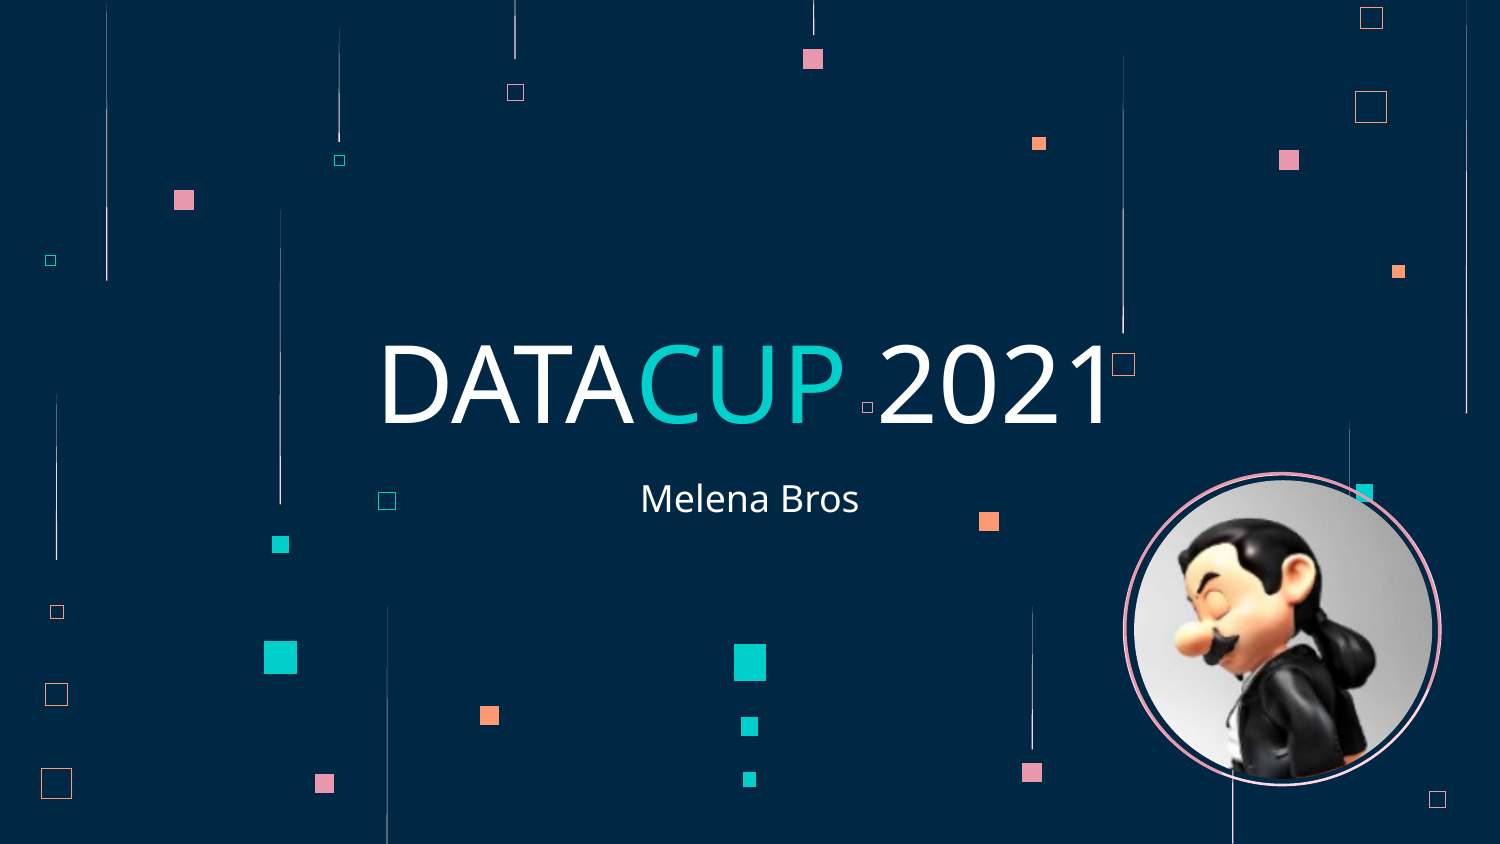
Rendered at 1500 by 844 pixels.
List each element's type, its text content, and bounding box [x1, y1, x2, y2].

subtitle Melena Bros [479, 461, 1021, 591]
text_box [1237, 471, 1324, 478]
text_box [1437, 597, 1441, 665]
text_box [263, 209, 297, 675]
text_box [1111, 55, 1135, 376]
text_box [1022, 606, 1043, 783]
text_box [733, 644, 767, 787]
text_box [1331, 419, 1368, 478]
text_box [1123, 592, 1128, 665]
text_box [979, 511, 999, 532]
title DATACUP 2021 [256, 123, 1244, 461]
text_box [314, 773, 335, 794]
picture [1133, 479, 1433, 780]
text_box [479, 705, 500, 726]
text_box [1032, 137, 1046, 151]
